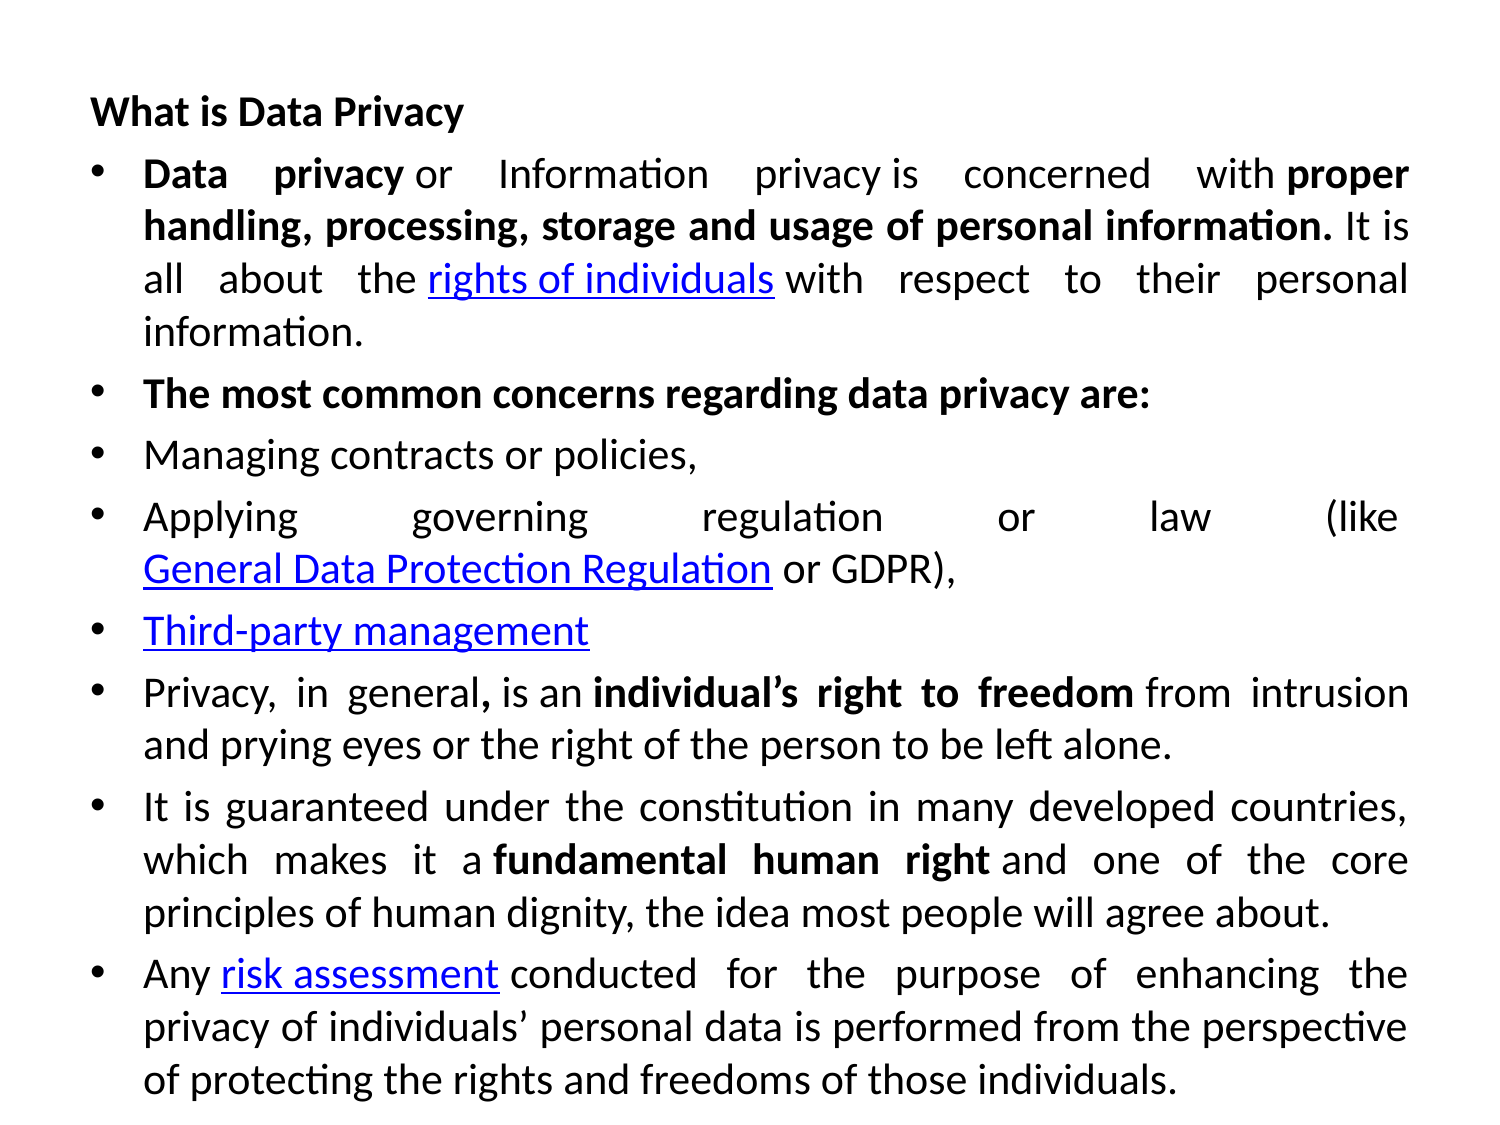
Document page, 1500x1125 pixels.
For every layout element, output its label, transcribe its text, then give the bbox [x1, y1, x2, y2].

list What is Data Privacy Data privacy or Information privacy is concerned with proper handling, processing, storage and usage of personal information. It is all about the rights of individuals with respect to their personal information. The most common concerns regarding data privacy are: Managing contracts or policies, Applying governing regulation or law (like General Data Protection Regulation or GDPR), Third-party management Privacy, in general, is an individual’s right to freedom from intrusion and prying eyes or the right of the person to be left alone. It is guaranteed under the constitution in many developed countries, which makes it a fundamental human right and one of the core principles of human dignity, the idea most people will agree about. Any risk assessment conducted for the purpose of enhancing the privacy of individuals’ personal data is performed from the perspective of protecting the rights and freedoms of those individuals. [75, 75, 1425, 1125]
